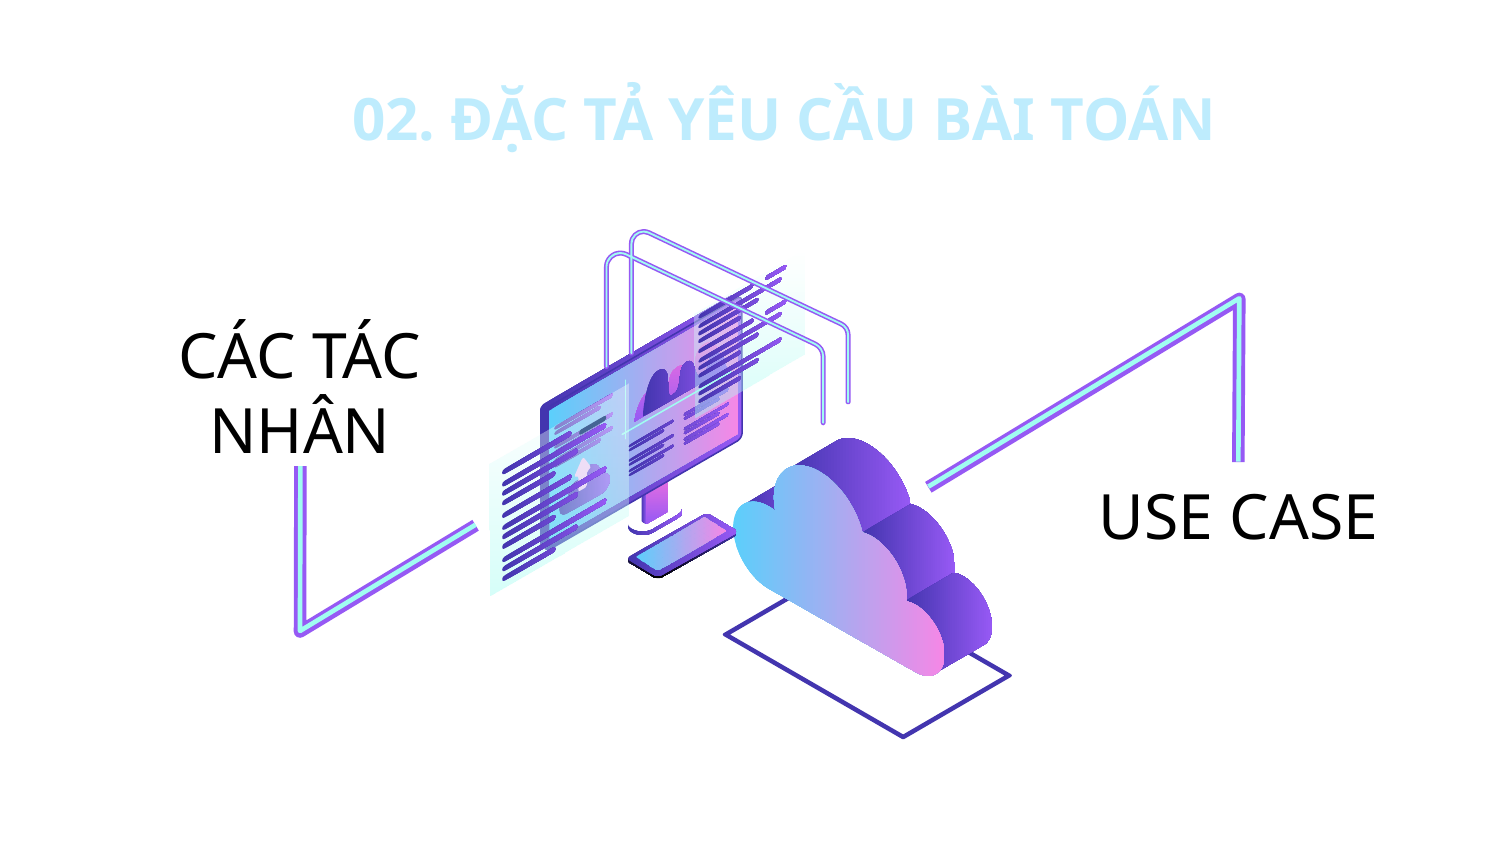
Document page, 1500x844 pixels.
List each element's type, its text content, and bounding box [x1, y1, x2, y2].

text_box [928, 297, 1240, 488]
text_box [489, 230, 1011, 739]
title 02. ĐẶC TẢ YÊU CẦU BÀI TOÁN [245, 75, 1324, 160]
text_box CÁC TÁC NHÂN [113, 355, 484, 427]
text_box USE CASE [1051, 478, 1426, 550]
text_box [299, 465, 476, 632]
